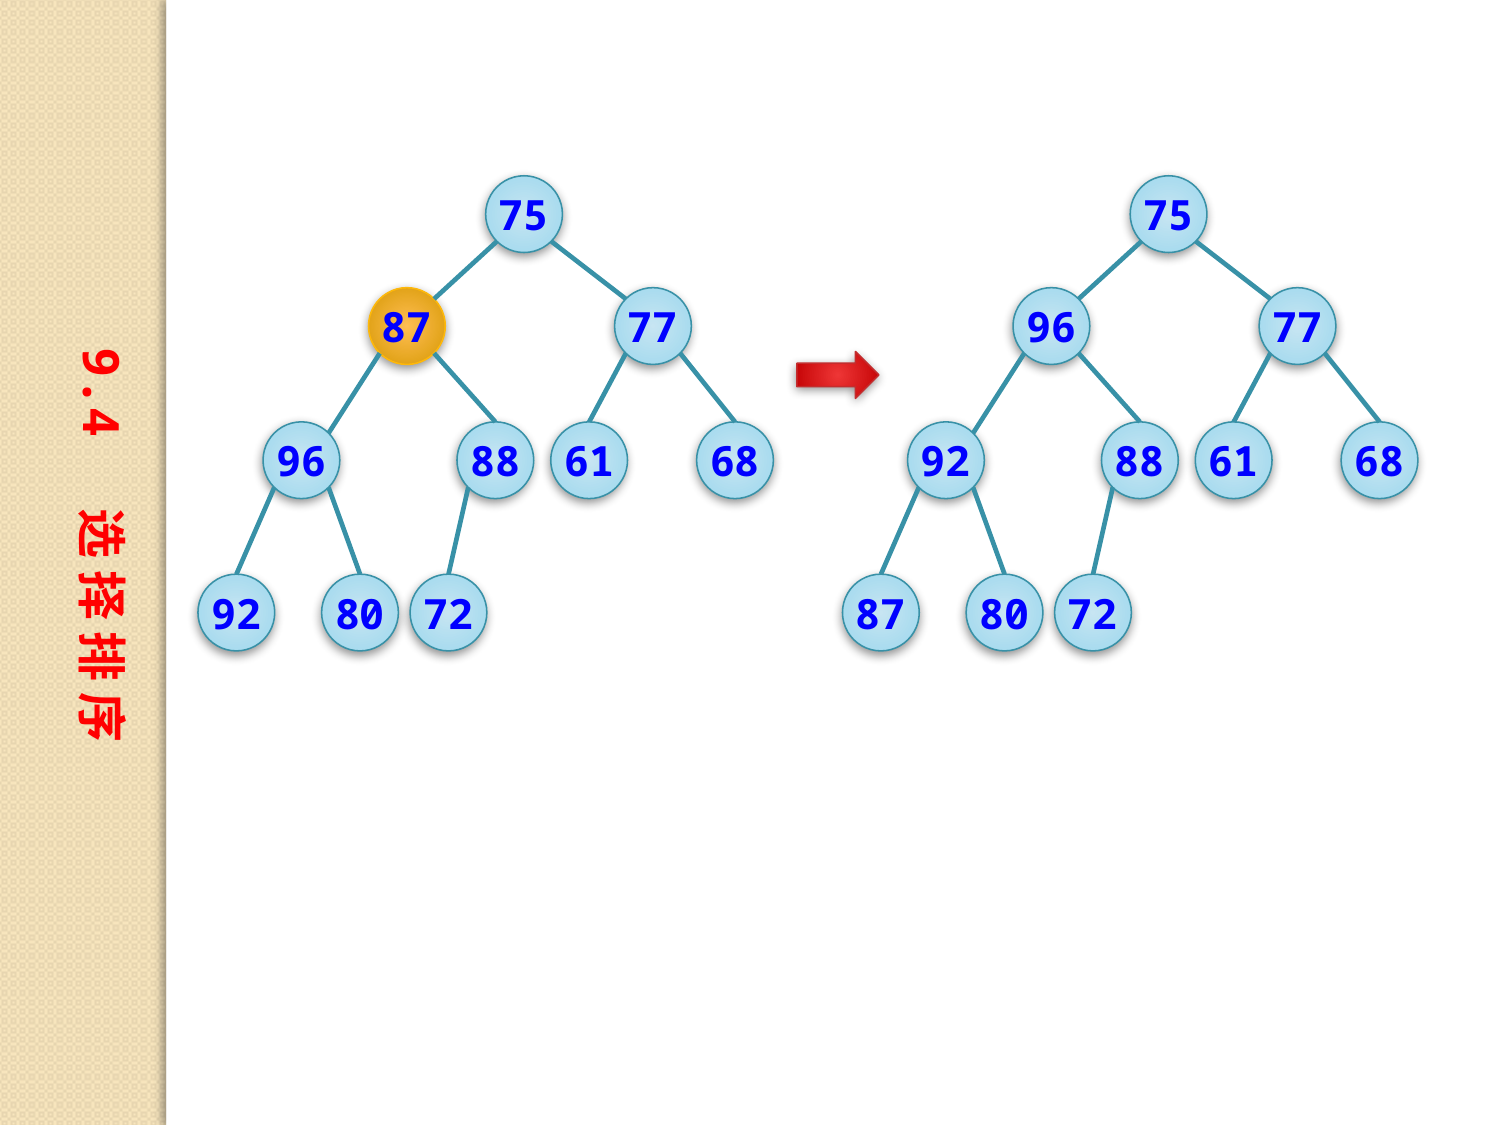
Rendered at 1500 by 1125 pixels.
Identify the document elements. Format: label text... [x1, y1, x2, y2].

text_box [796, 362, 835, 388]
text_box 9.4 选 择 排 序 [49, 304, 141, 786]
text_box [842, 175, 1419, 652]
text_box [197, 175, 774, 652]
